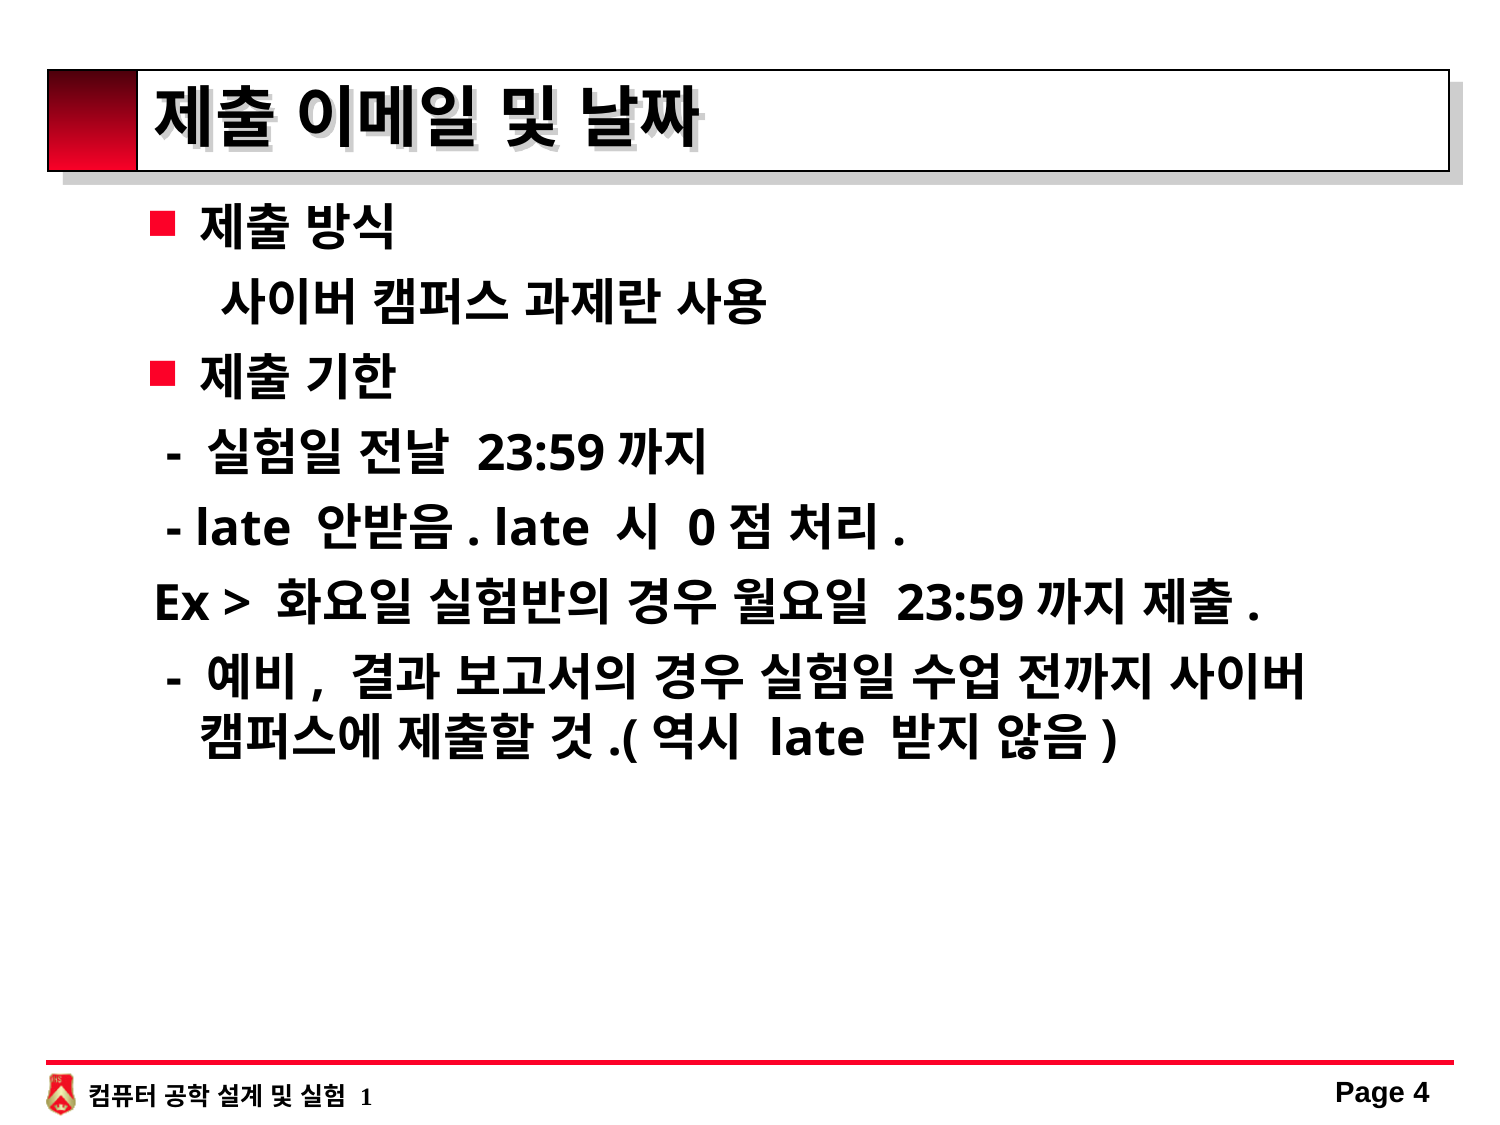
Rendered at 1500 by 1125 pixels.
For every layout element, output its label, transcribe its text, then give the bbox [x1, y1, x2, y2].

picture [44, 1068, 80, 1119]
list 제출 방식 사이버 캠퍼스 과제란 사용 제출 기한 - 실험일 전날 23:59까지 - late 안받음. late 시 0점 처리. Ex > 화요일 실험반의 경우 월요일 23:59까지 제출. - 예비, 결과 보고서의 경우 실험일 수업 전까지 사이버 캠퍼스에 제출할 것.(역시 late 받지 않음) [137, 187, 1454, 985]
title 제출 이메일 및 날짜 [138, 65, 1455, 179]
slide_number Page 4 [1301, 1066, 1464, 1117]
